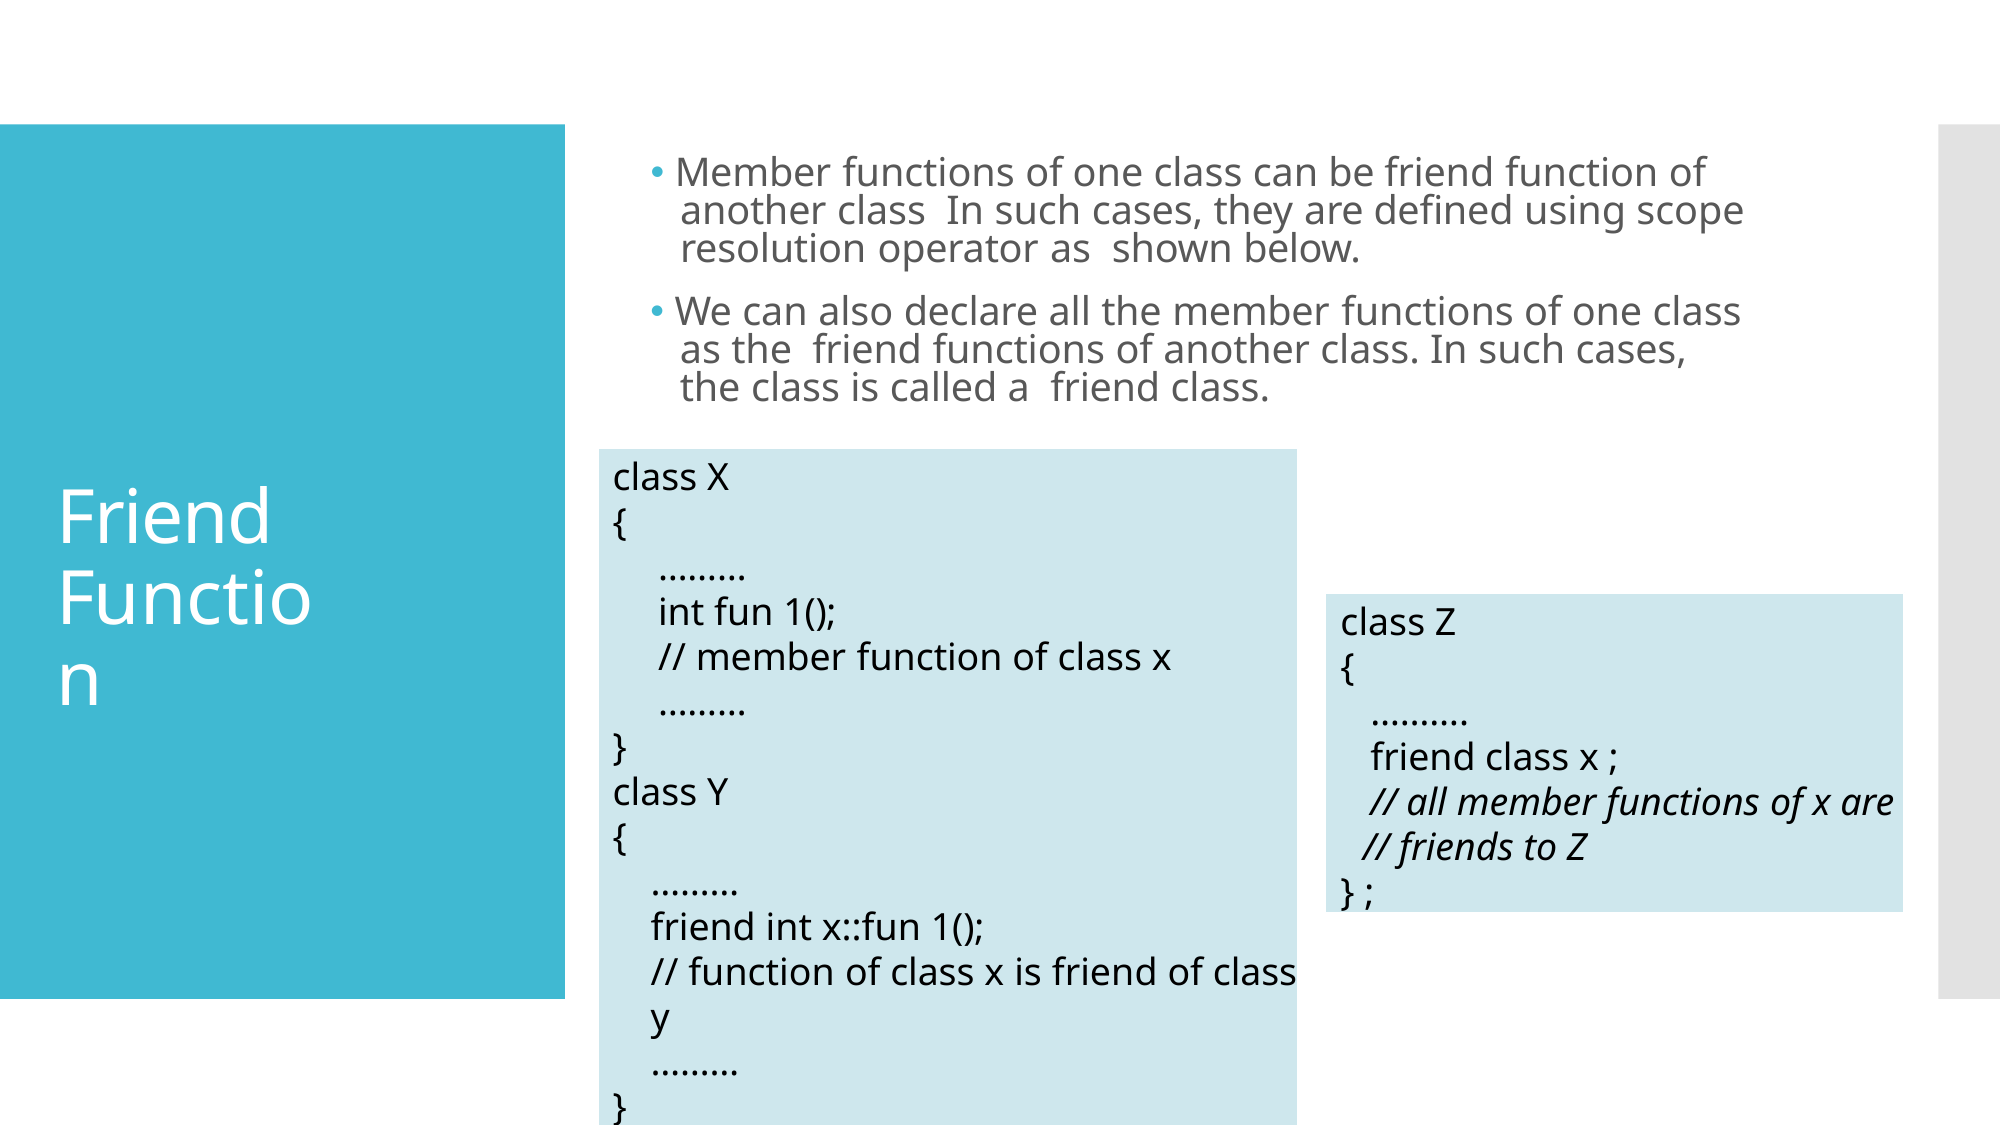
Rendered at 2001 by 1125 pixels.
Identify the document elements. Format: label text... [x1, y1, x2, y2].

text_box class Z { ………. friend class x ; // all member functions of x are // friends to Z } ; [1325, 592, 1905, 913]
text_box Friend Function [54, 464, 321, 721]
text_box 🞄 We can also declare all the member functions of one class as the friend functions of another class. In such cases, the class is called a friend class. [647, 284, 1751, 410]
title 🞄 Member functions of one class can be friend function of another class In such cases, they are defined using scope resolution operator as shown below. [647, 145, 1805, 345]
text_box class X { ……… int fun 1(); // member function of class x ……… } class Y { ……… friend int x::fun 1(); // function of class x is friend of class y ……… } [597, 447, 1299, 1125]
